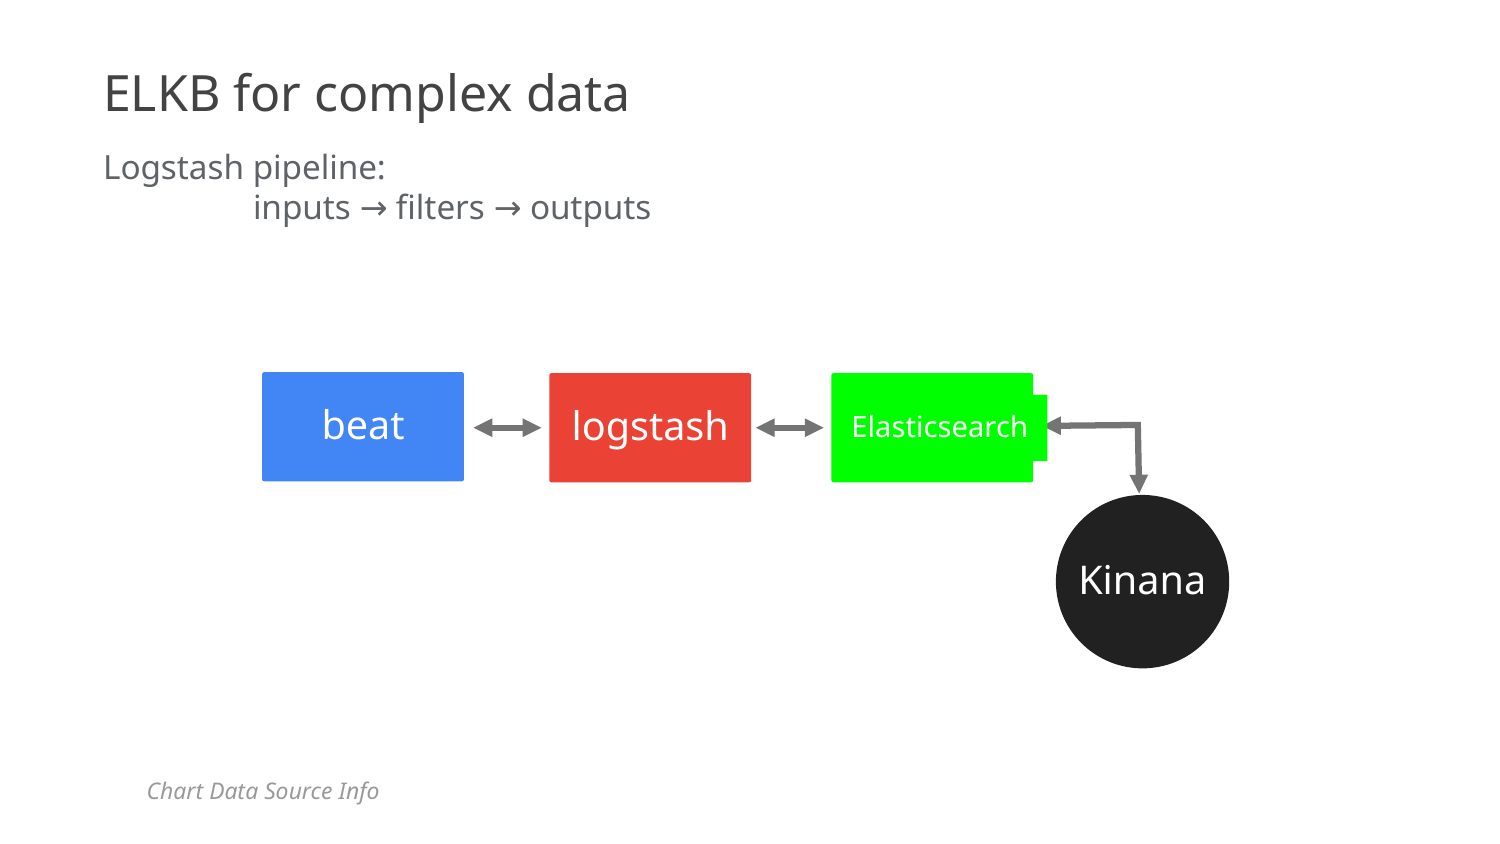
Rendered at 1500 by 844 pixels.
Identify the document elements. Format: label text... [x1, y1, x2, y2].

text_box [1059, 605, 1227, 669]
text_box ELKB for complex data [93, 52, 969, 137]
text_box [1059, 494, 1226, 558]
list Chart Data Source Info [131, 757, 774, 824]
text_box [261, 371, 465, 482]
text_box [549, 372, 752, 483]
text_box Logstash pipeline: inputs → filters → outputs [93, 137, 969, 233]
text_box [1052, 419, 1146, 494]
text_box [831, 372, 1048, 483]
text_box Kinana [1047, 558, 1238, 605]
